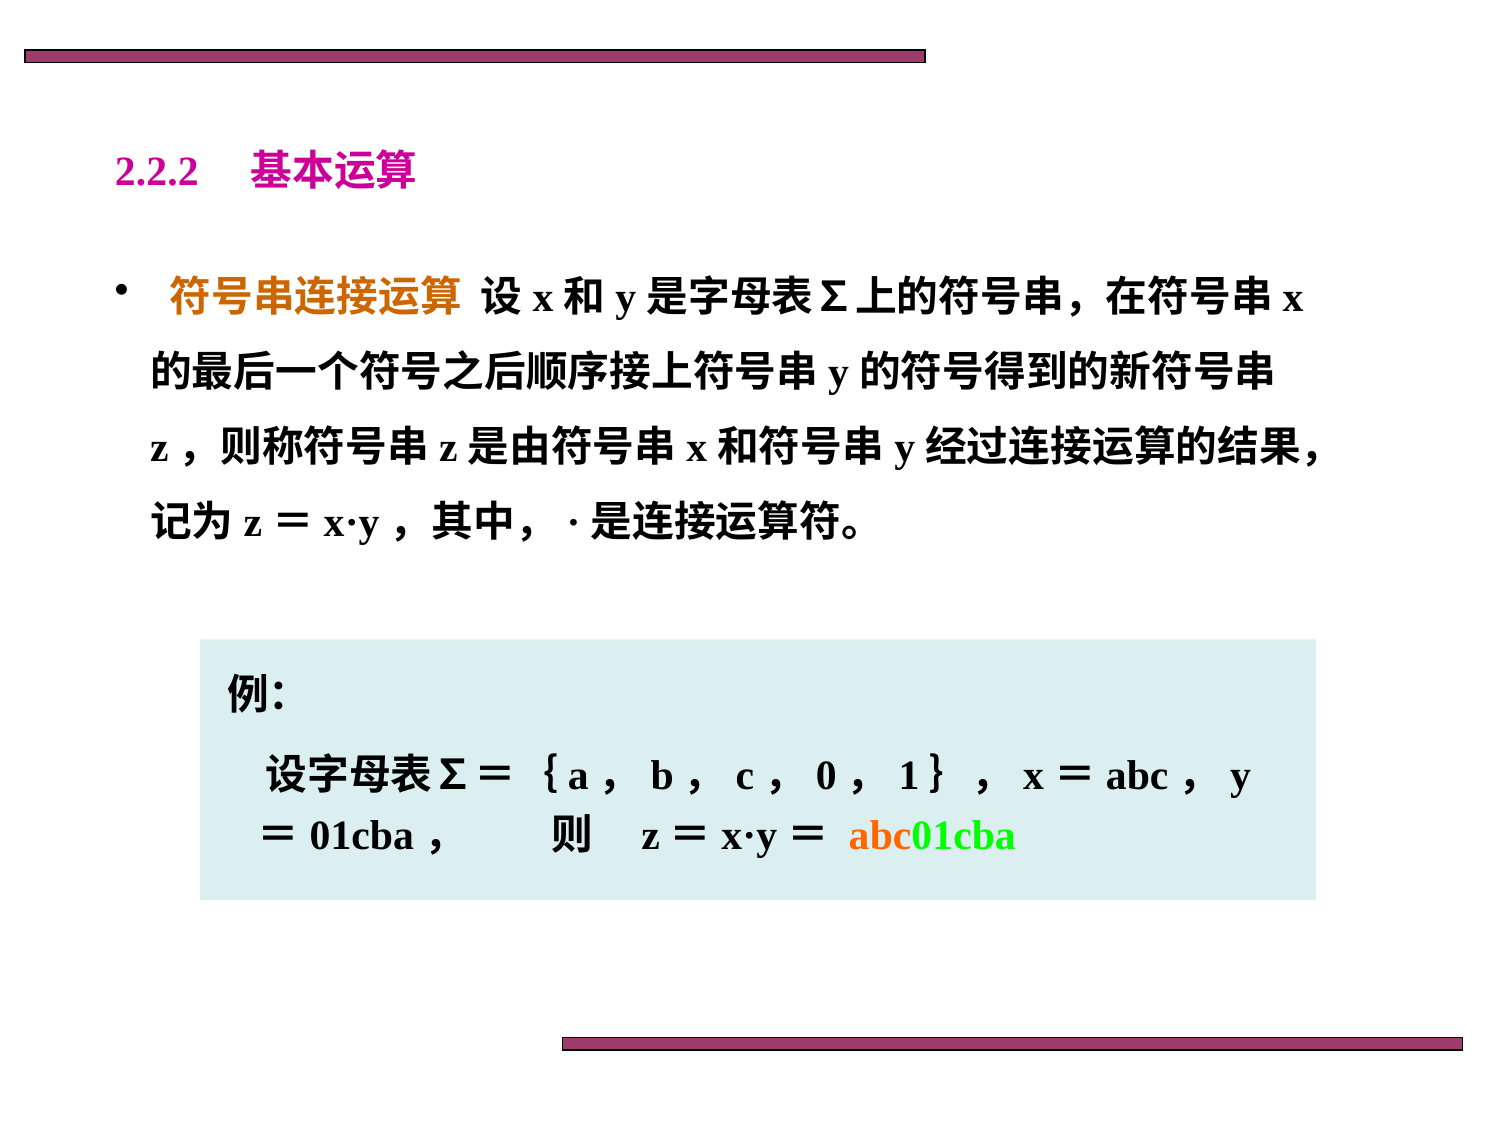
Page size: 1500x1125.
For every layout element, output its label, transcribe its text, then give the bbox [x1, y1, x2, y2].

text_box 符号串连接运算 设x和y是字母表∑上的符号串，在符号串x的最后一个符号之后顺序接上符号串y的符号得到的新符号串z，则称符号串z是由符号串x和符号串y经过连接运算的结果，记为z＝x·y，其中，·是连接运算符。 [99, 237, 1363, 553]
title 2.2.2 基本运算 [99, 125, 574, 213]
text_box 例： 设字母表∑＝｛a，b，c，0，1｝，x＝abc，y＝01cba， 则 z＝x·y＝ abc01cba [212, 650, 1305, 866]
text_box [199, 639, 1316, 900]
